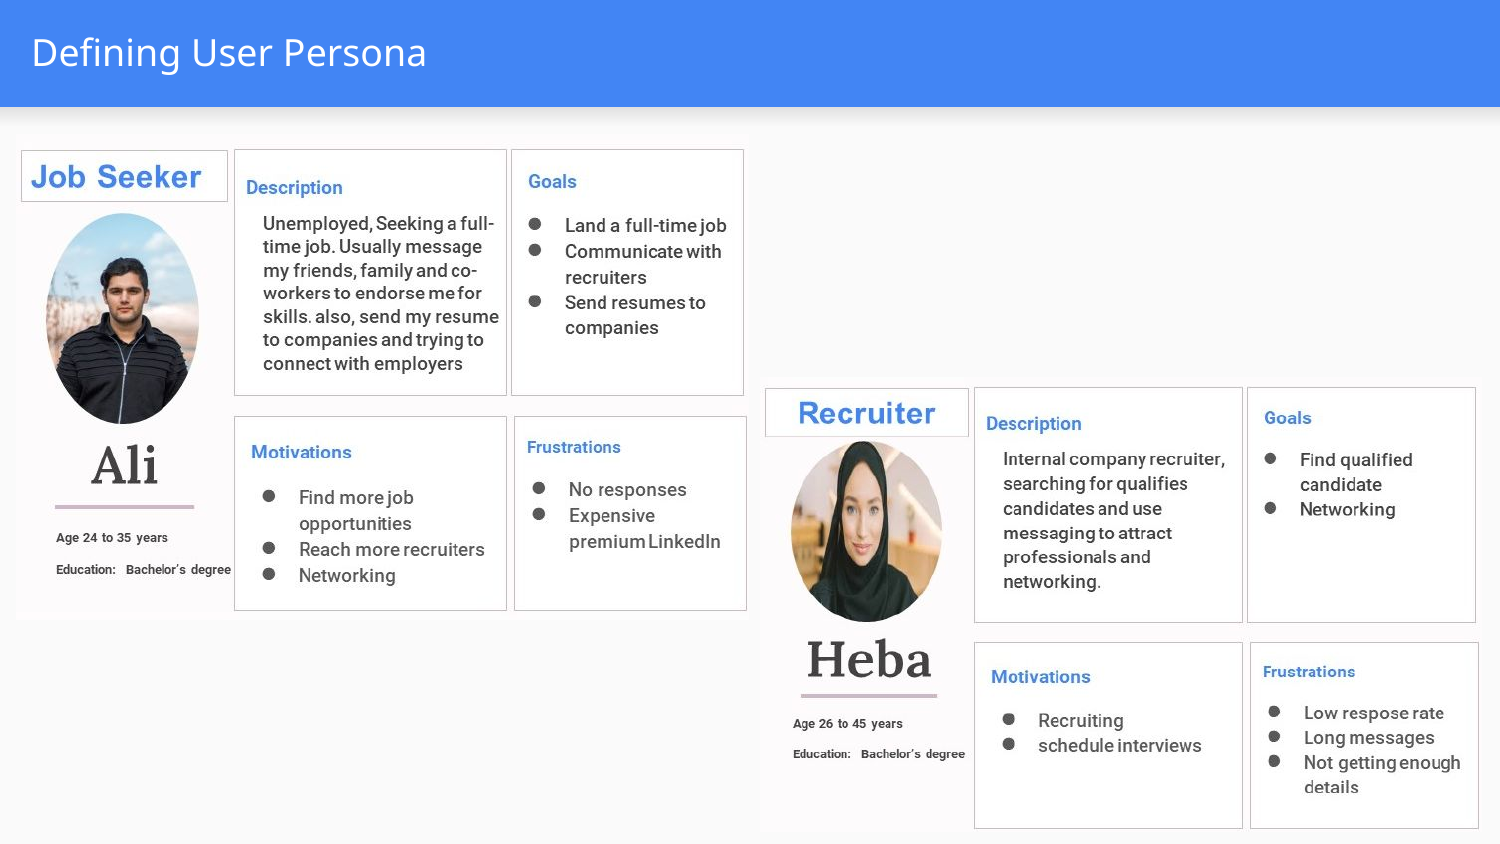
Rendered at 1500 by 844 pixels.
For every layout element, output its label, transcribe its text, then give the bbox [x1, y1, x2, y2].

picture [759, 377, 1483, 832]
picture [15, 134, 749, 620]
title Defining User Persona [16, 2, 1464, 102]
